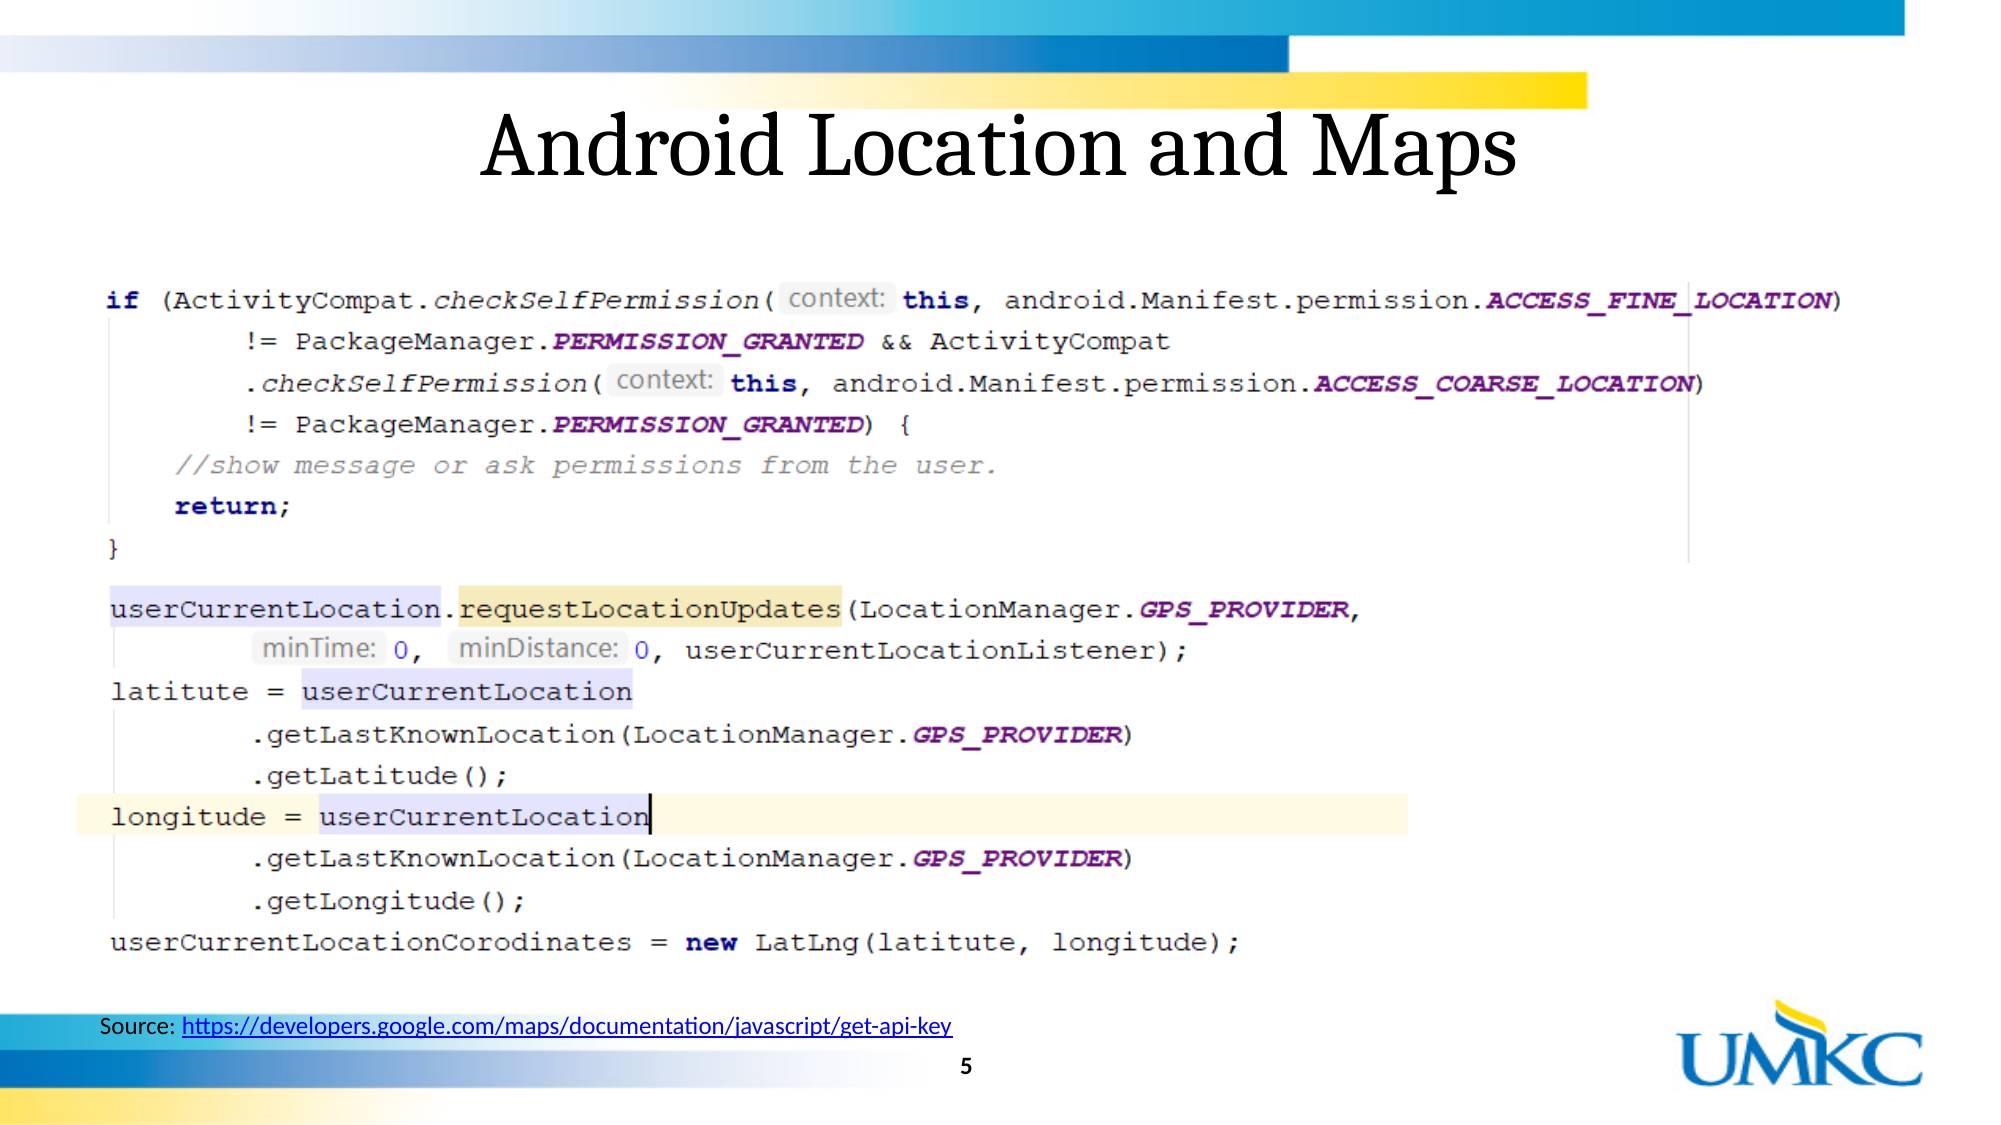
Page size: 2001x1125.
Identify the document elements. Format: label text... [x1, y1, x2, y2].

title Android Location and Maps [99, 45, 1900, 233]
slide_number 5 [733, 1047, 1200, 1095]
picture [0, 0, 2001, 1125]
text_box Source: https://developers.google.com/maps/documentation/javascript/get-api-key [85, 1002, 1250, 1047]
